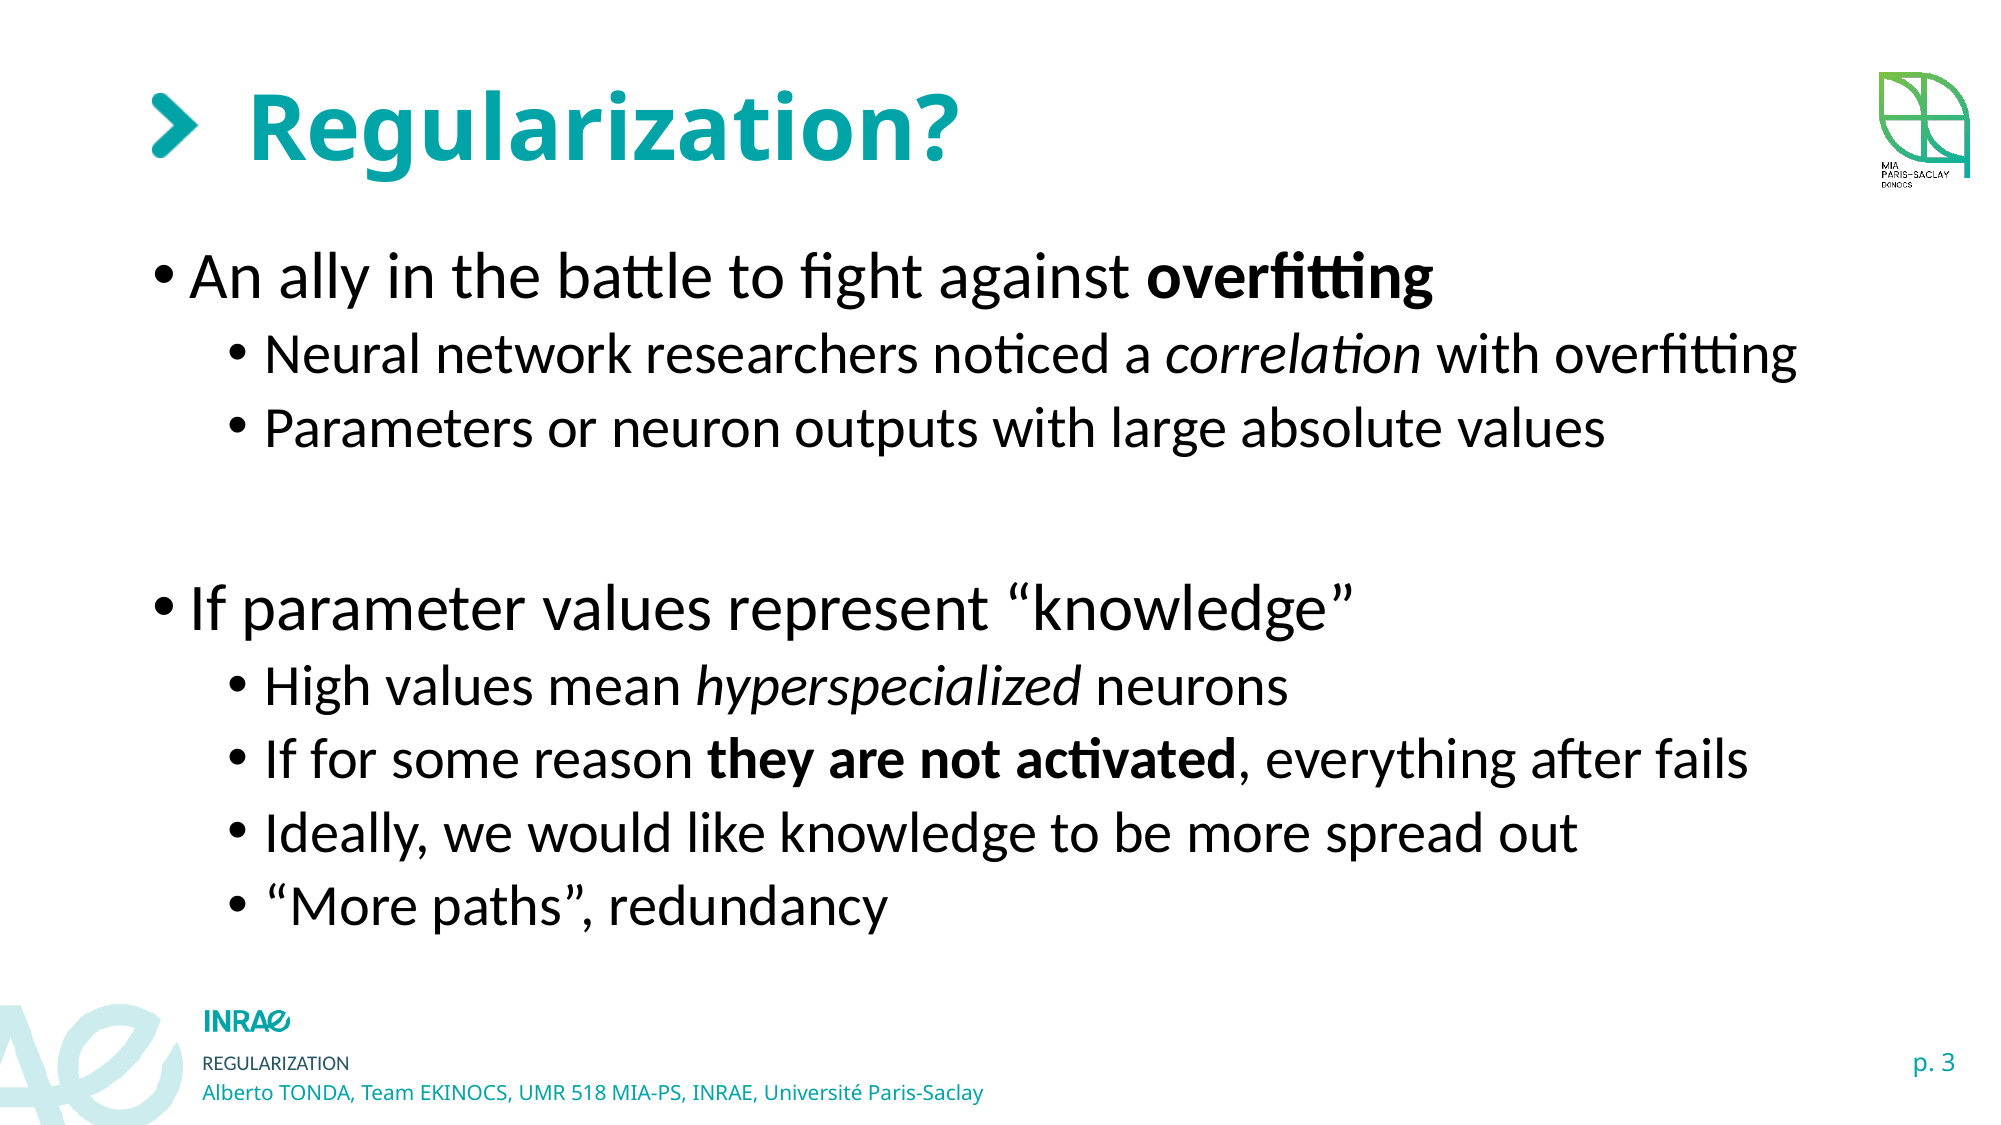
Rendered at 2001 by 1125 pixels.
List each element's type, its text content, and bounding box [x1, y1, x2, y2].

picture [152, 93, 200, 158]
picture [0, 996, 329, 1125]
title Regularization? [137, 59, 1863, 203]
picture [1862, 54, 1986, 205]
list An ally in the battle to fight against overfitting Neural network researchers noticed a correlation with overfitting Parameters or neuron outputs with large absolute values If parameter values represent “knowledge” High values mean hyperspecialized neurons If for some reason they are not activated, everything after fails Ideally, we would like knowledge to be more spread out “More paths”, redundancy [137, 233, 1863, 1001]
picture [325, 1058, 329, 1069]
